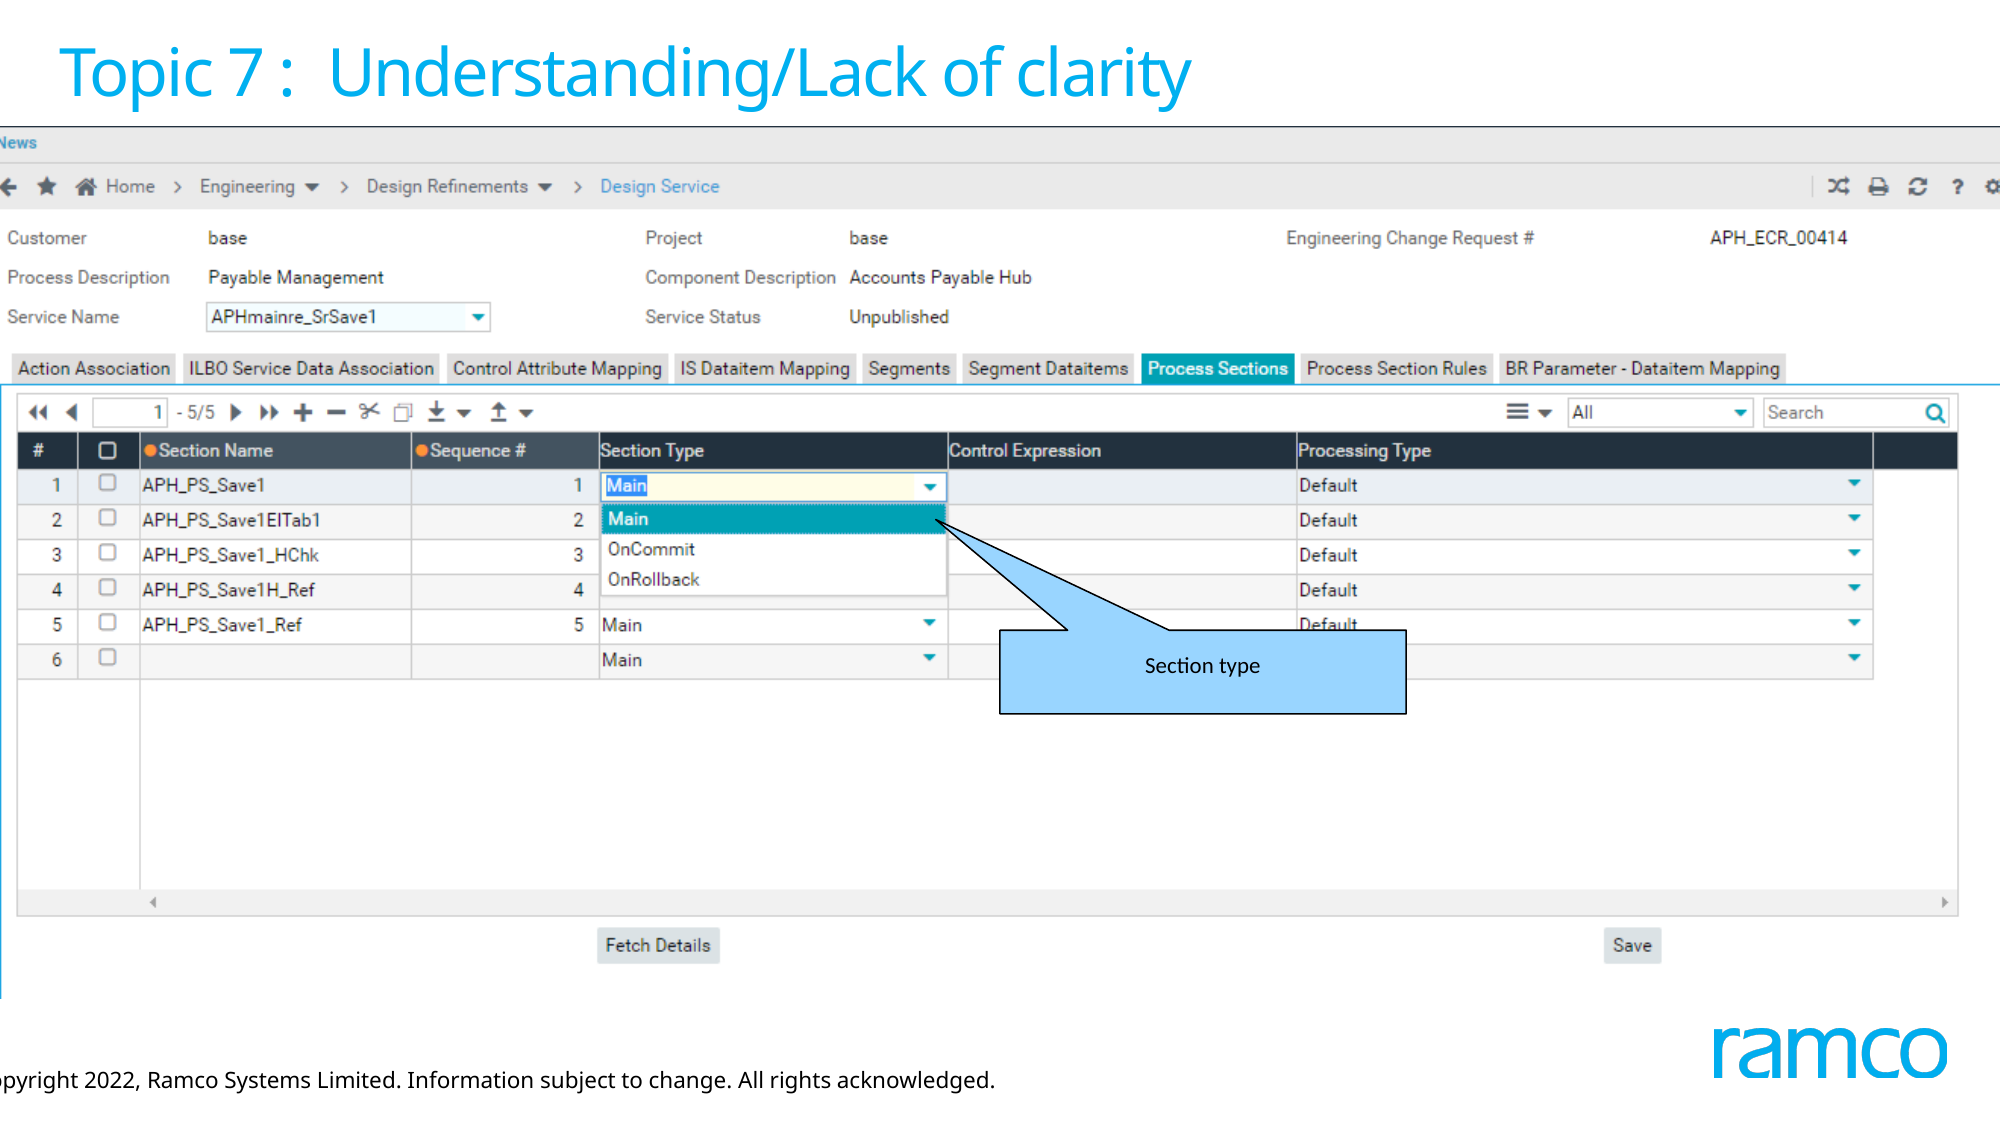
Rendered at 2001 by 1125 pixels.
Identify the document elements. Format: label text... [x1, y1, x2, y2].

picture [0, 126, 2000, 999]
title Topic 7 : Understanding/Lack of clarity [44, 25, 1703, 126]
